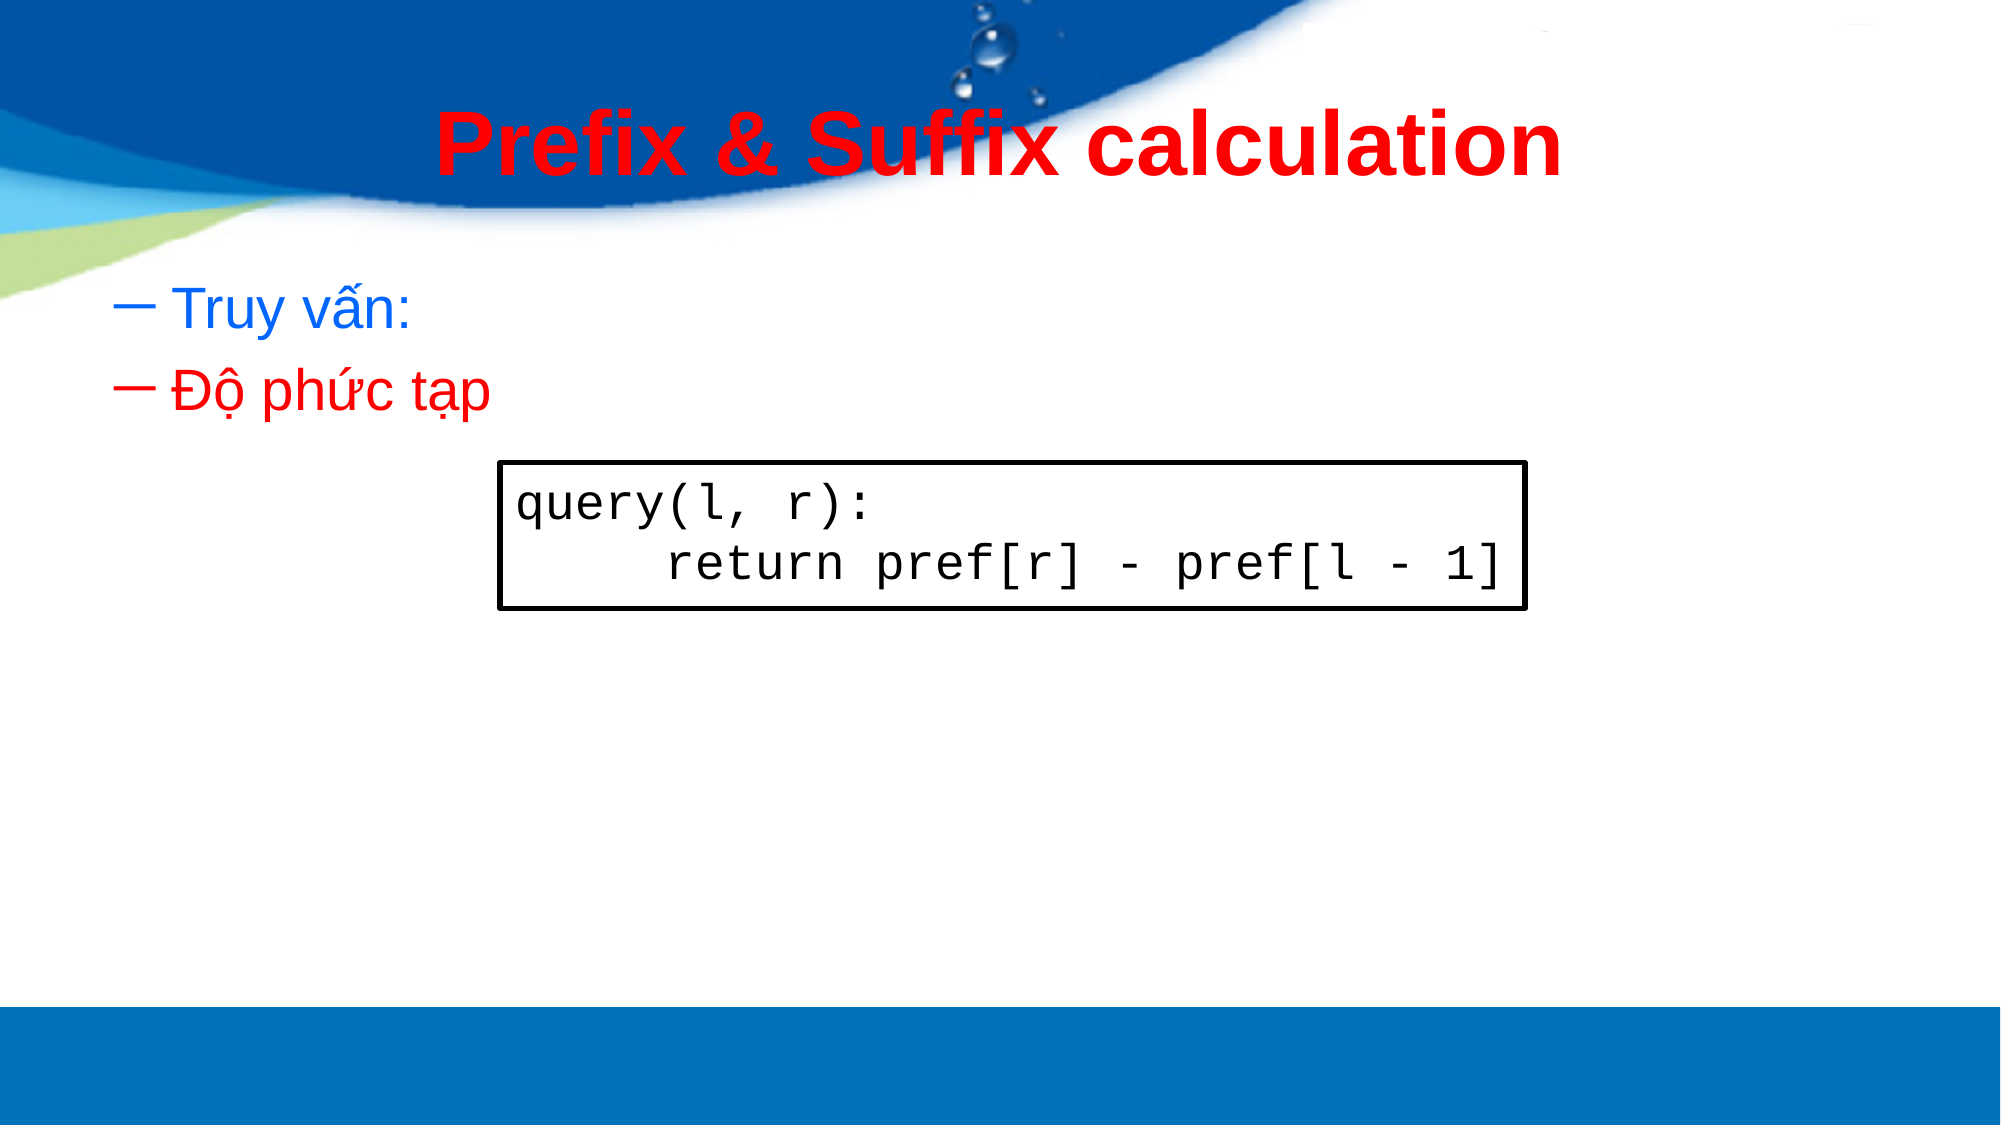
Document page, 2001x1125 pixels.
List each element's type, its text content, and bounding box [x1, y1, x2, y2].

text_box query(l, r): return pref[r] - pref[l - 1] [500, 462, 1525, 598]
text_box [498, 460, 1527, 611]
picture [0, 0, 2001, 1125]
title Prefix & Suffix calculation [99, 45, 1900, 233]
